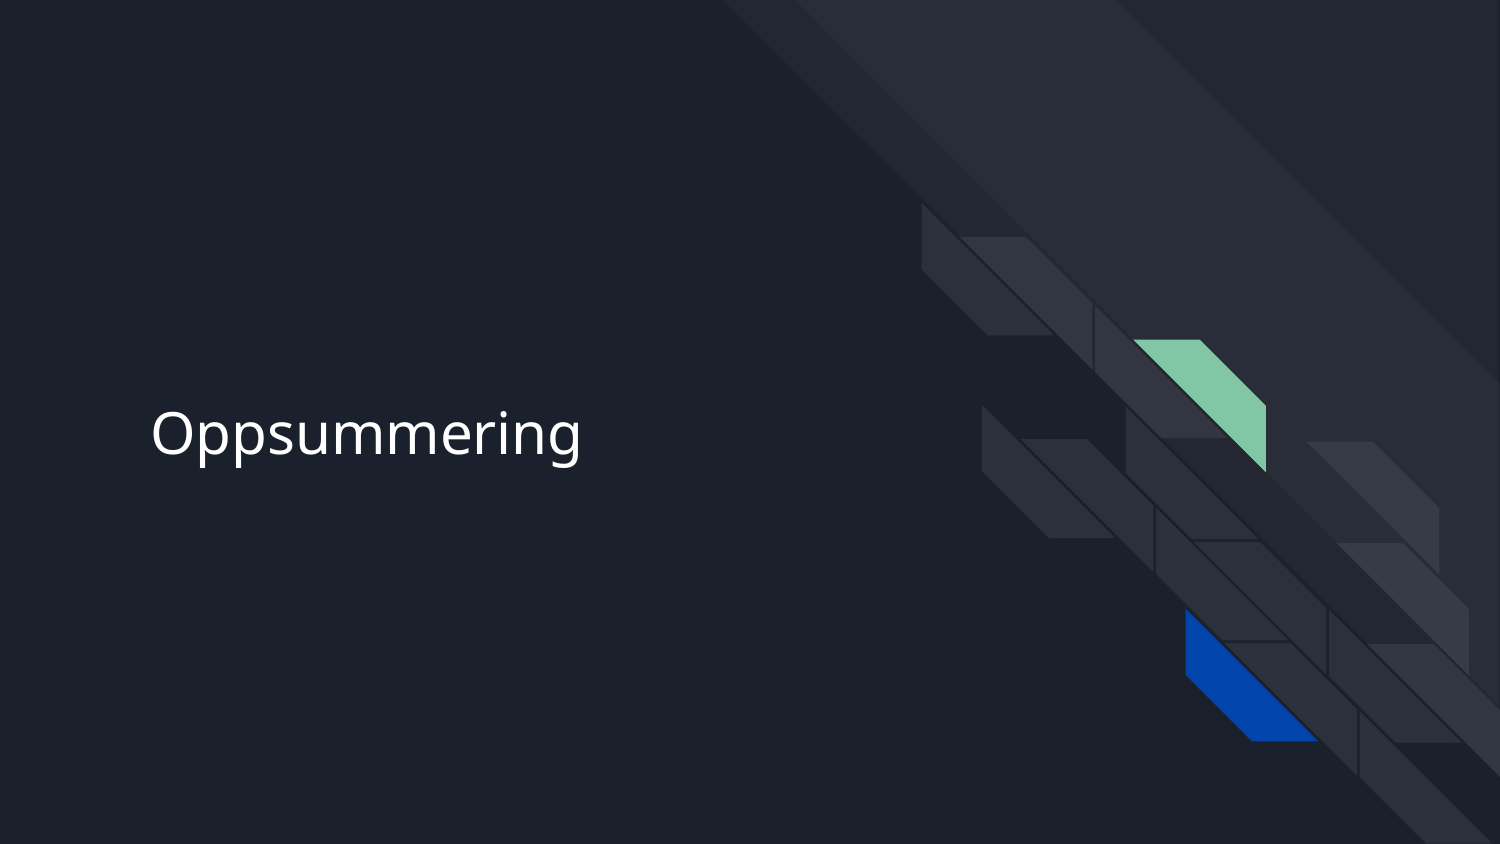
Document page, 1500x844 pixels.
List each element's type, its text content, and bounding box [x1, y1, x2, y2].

title Oppsummering [135, 336, 888, 526]
